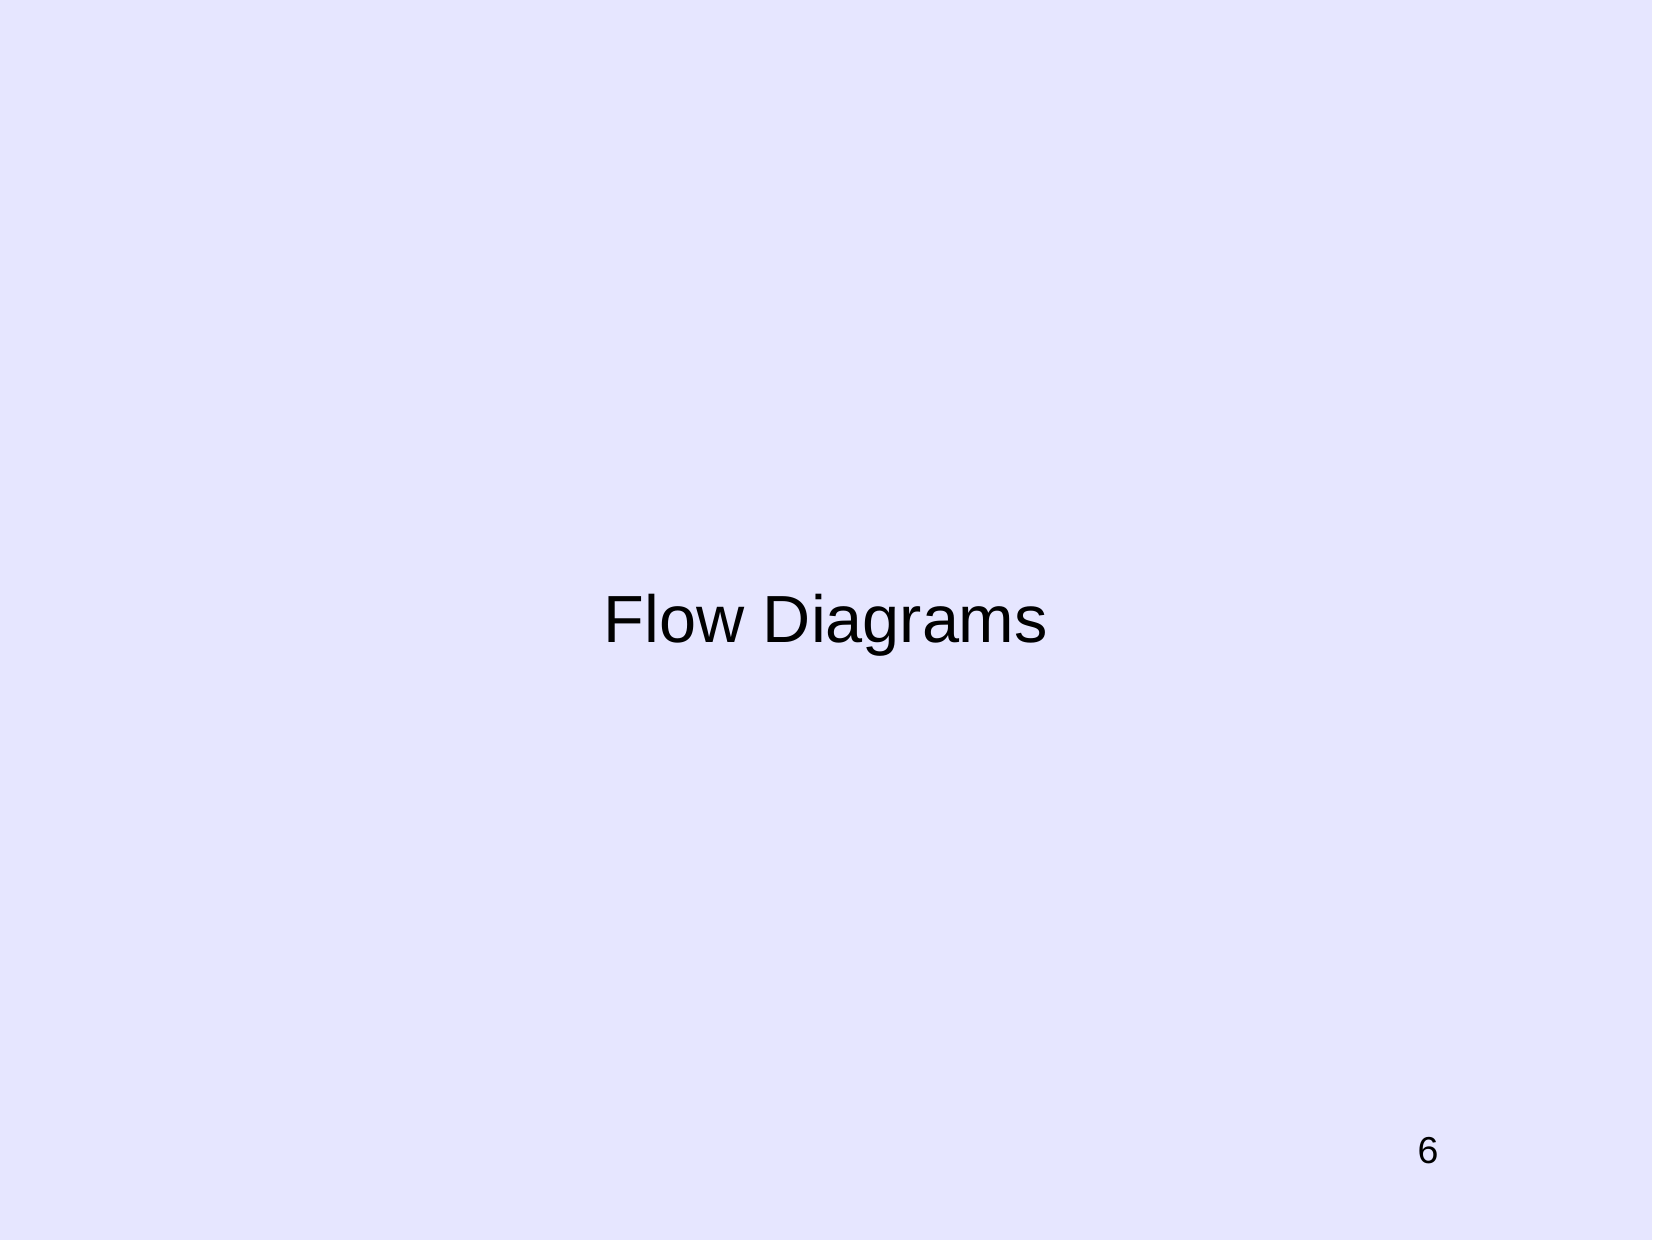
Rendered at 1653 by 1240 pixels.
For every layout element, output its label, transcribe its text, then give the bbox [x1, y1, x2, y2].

slide_number 6 [1417, 1129, 1569, 1173]
text_box Flow Diagrams [82, 582, 1570, 657]
